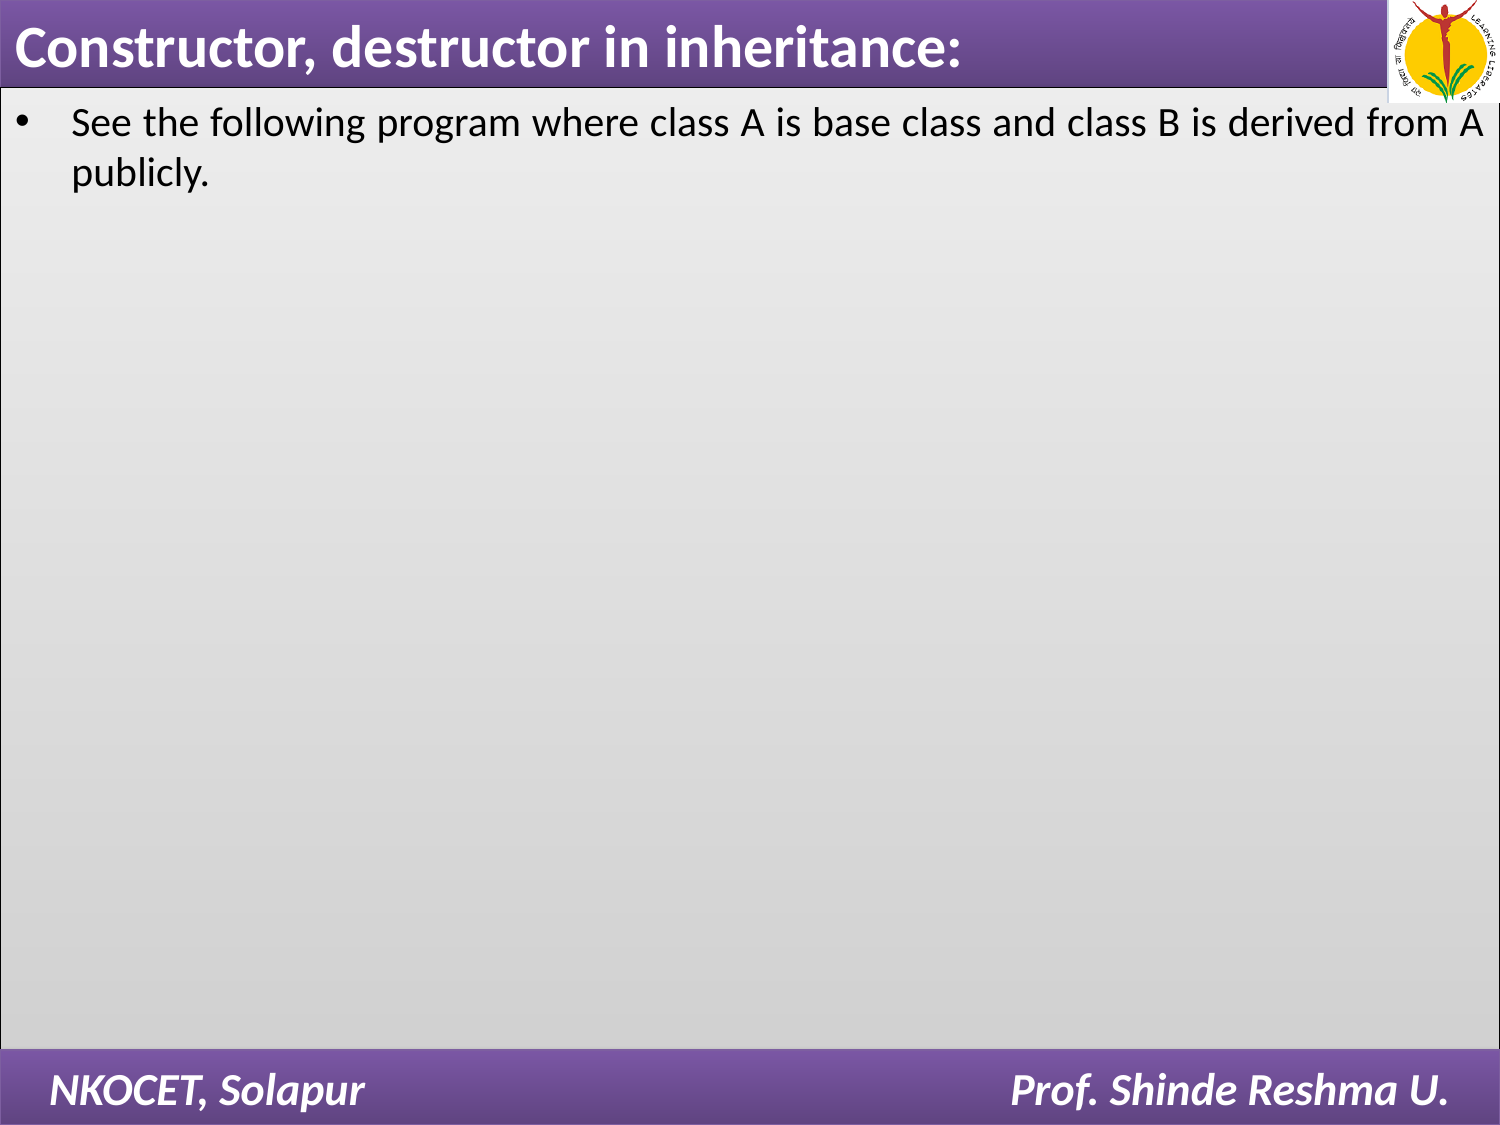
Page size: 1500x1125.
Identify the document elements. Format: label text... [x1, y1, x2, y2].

text_box NKOCET, Solapur Prof. Shinde Reshma U. [0, 1049, 1500, 1125]
title Constructor, destructor in inheritance: [0, 0, 1385, 86]
list See the following program where class A is base class and class B is derived from A publicly. [0, 87, 1500, 1049]
picture [1387, 0, 1500, 104]
